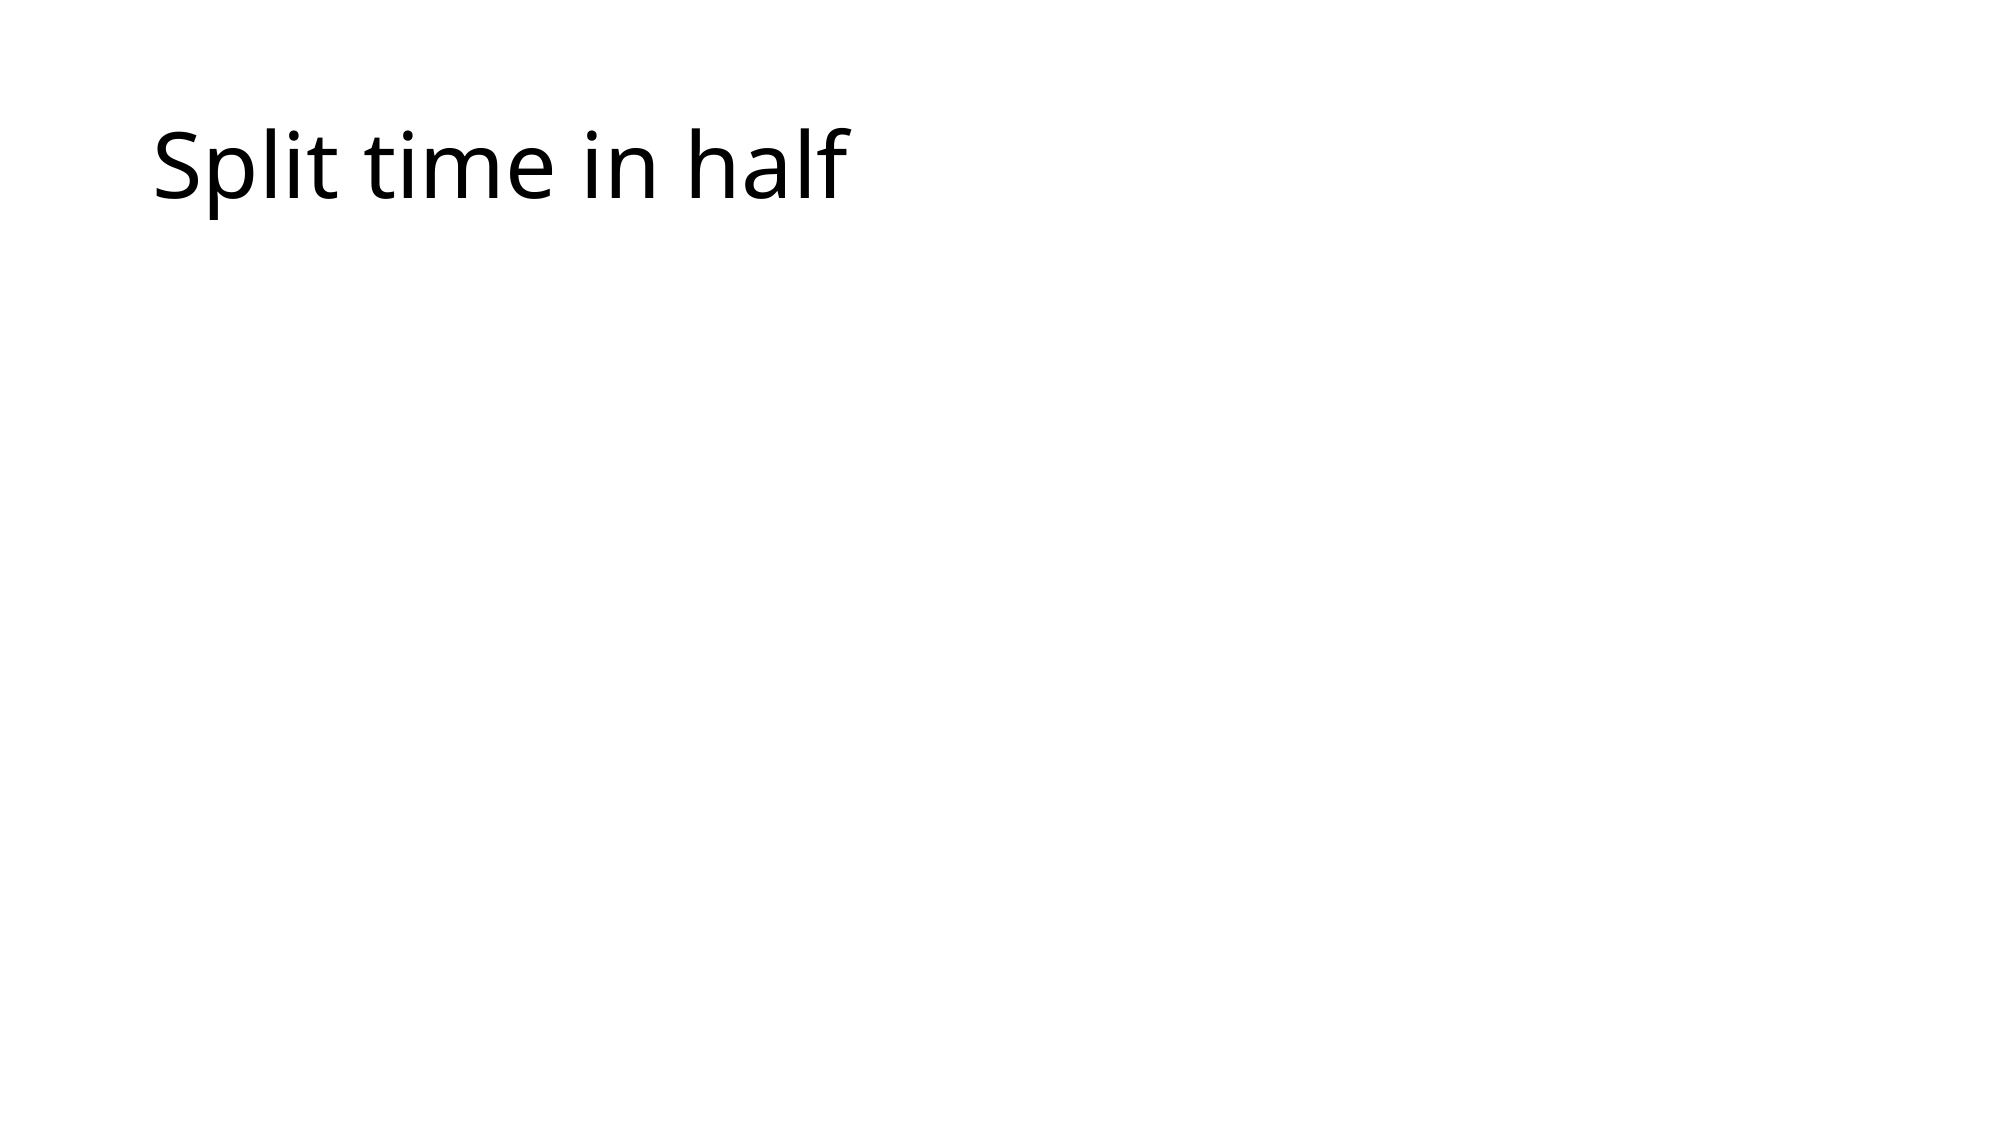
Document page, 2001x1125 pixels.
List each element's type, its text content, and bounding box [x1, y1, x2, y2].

title Split time in half [137, 59, 1863, 278]
